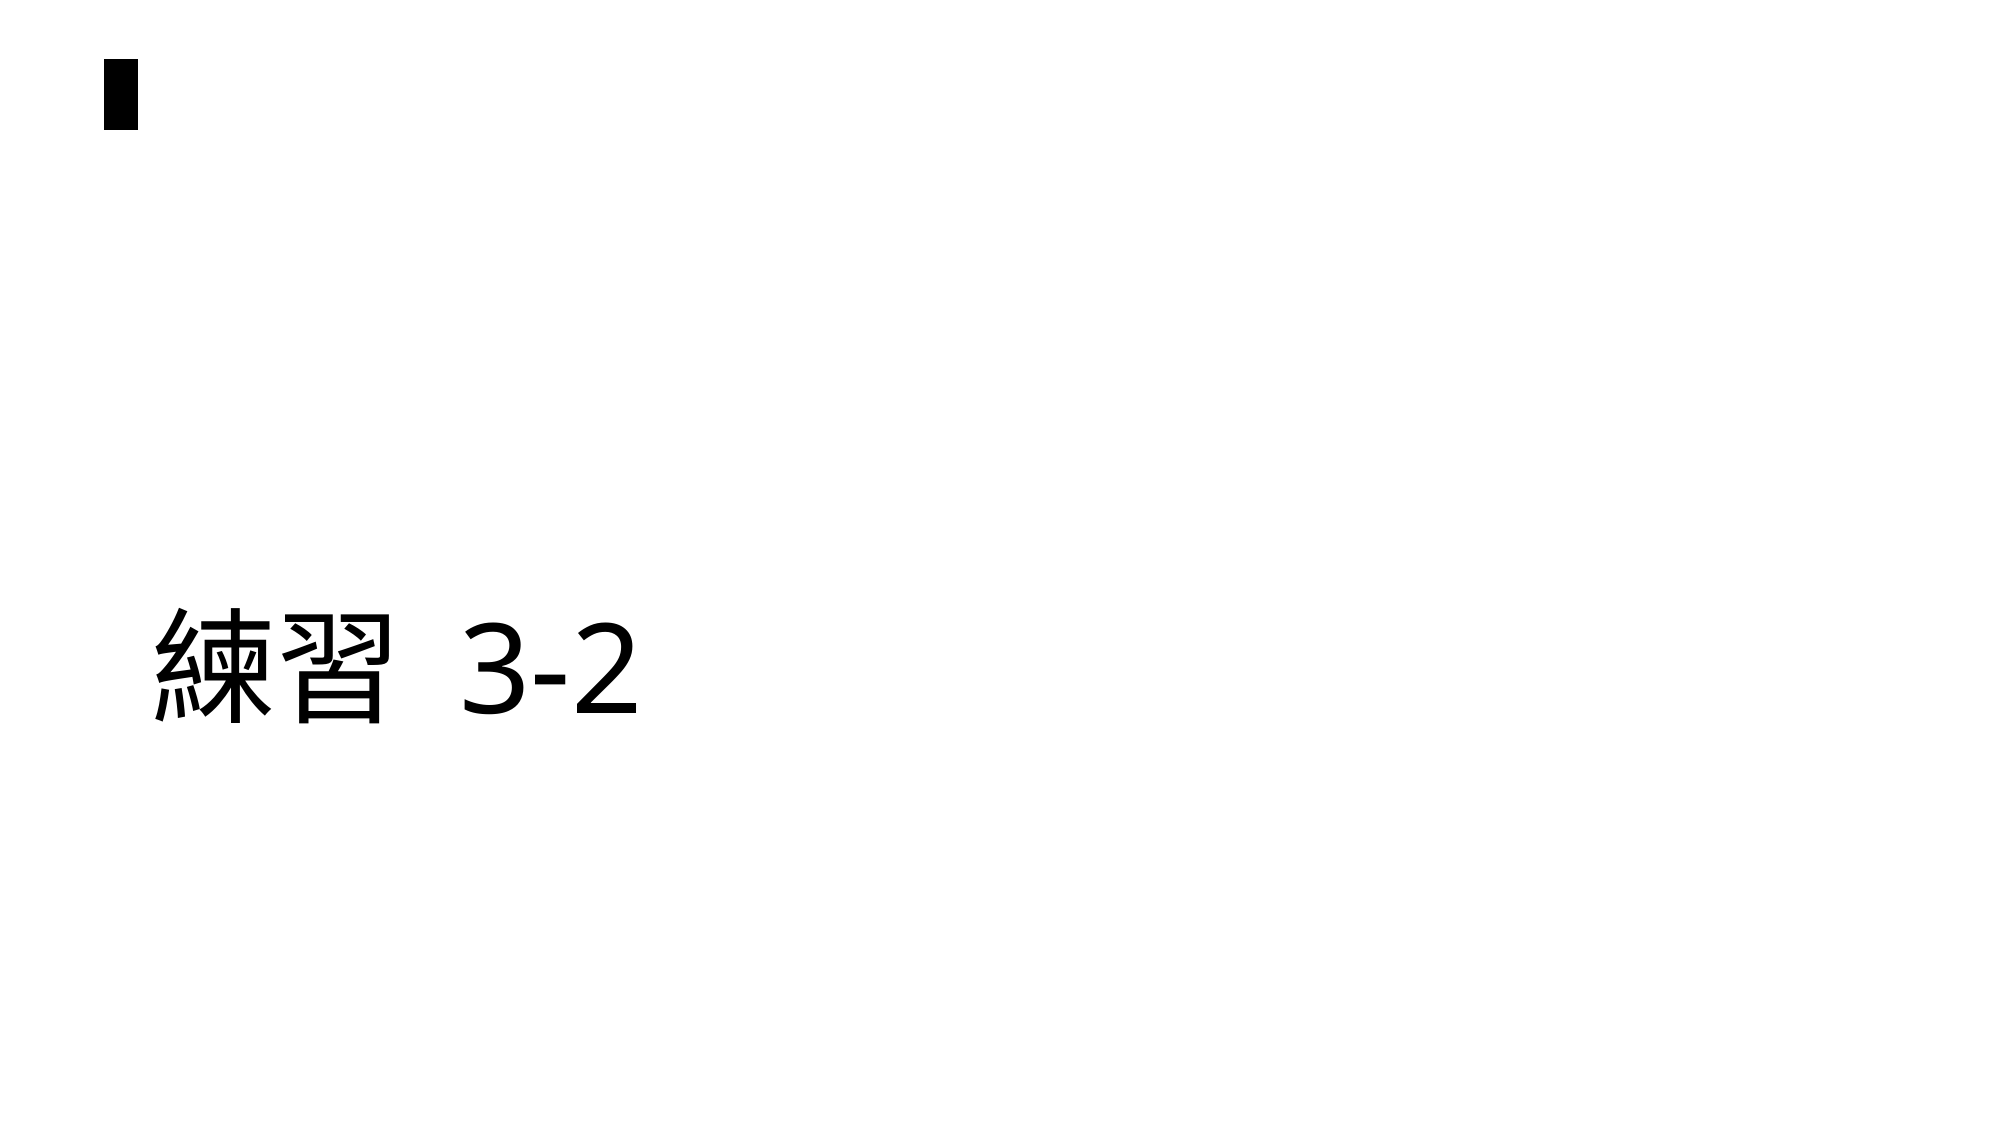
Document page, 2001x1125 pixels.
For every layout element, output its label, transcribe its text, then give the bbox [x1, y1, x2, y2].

title 練習 3-2 [136, 280, 1862, 749]
